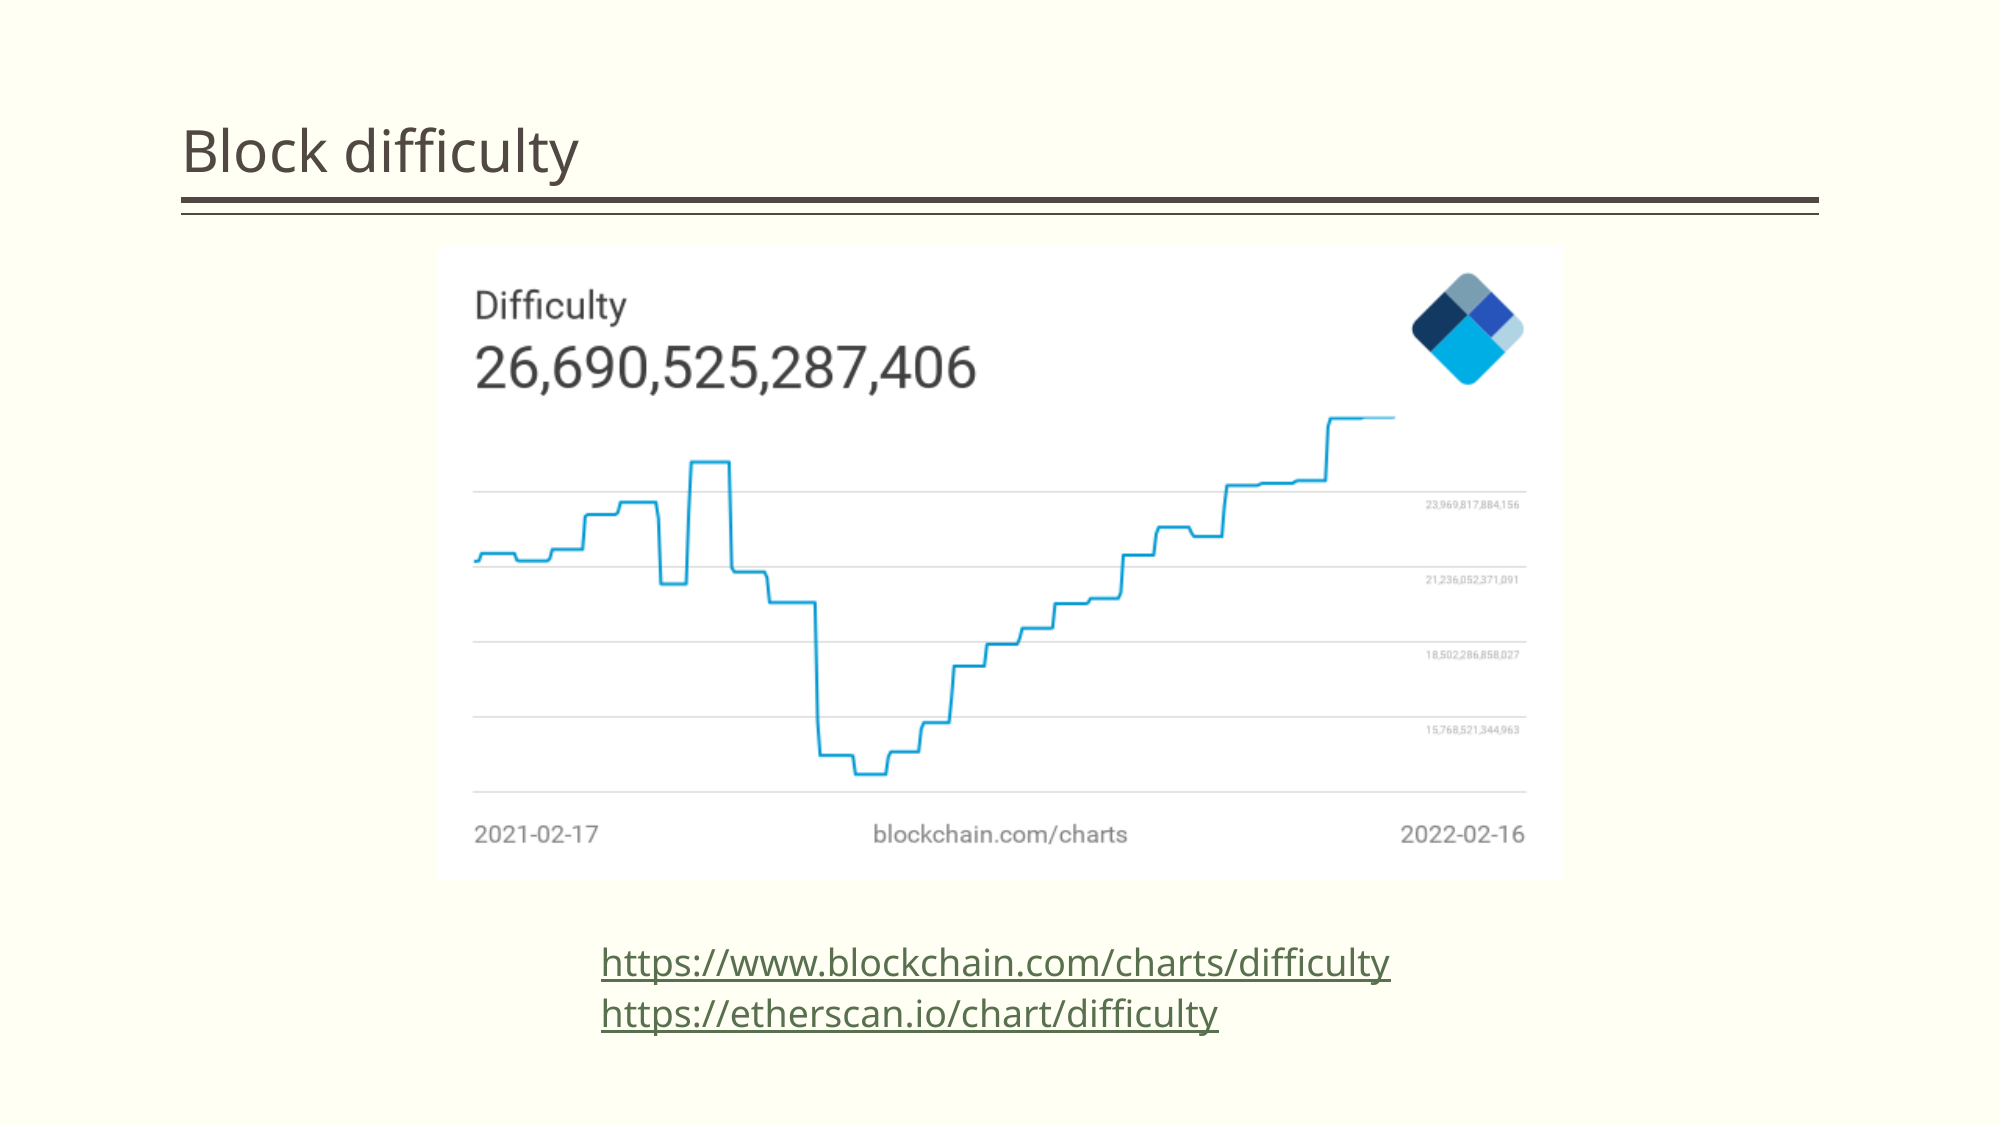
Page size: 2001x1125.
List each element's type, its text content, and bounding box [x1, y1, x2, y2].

title Block difficulty [181, 12, 1819, 193]
picture [437, 245, 1563, 879]
text_box https://www.blockchain.com/charts/difficulty https://etherscan.io/chart/difficulty [585, 931, 1586, 1093]
